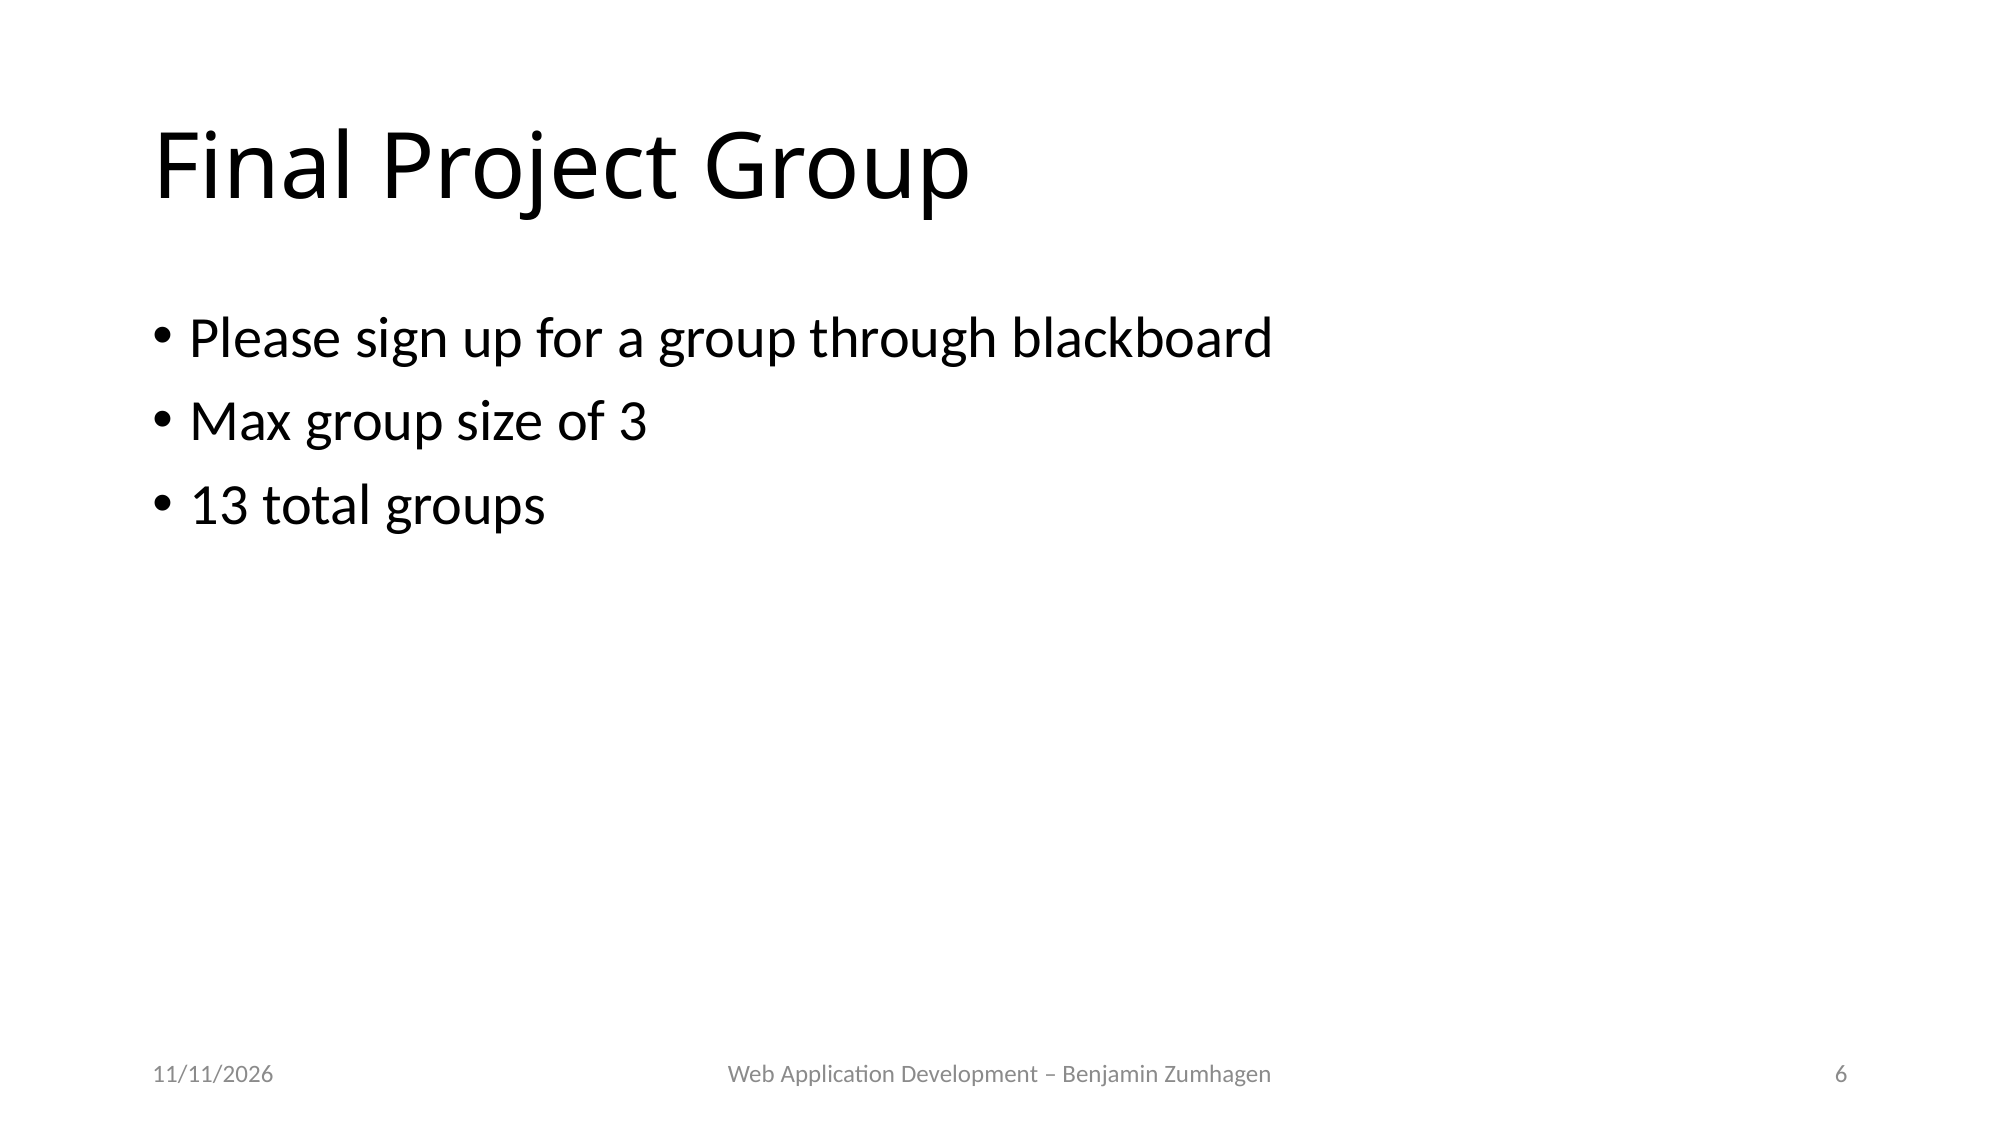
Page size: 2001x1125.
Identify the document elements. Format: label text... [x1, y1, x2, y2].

list Please sign up for a group through blackboard Max group size of 3 13 total groups [137, 299, 1863, 1014]
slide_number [137, 1042, 588, 1103]
slide_number 6 [1412, 1042, 1863, 1103]
title Final Project Group [137, 59, 1863, 278]
footer Web Application Development – Benjamin Zumhagen [662, 1042, 1338, 1103]
